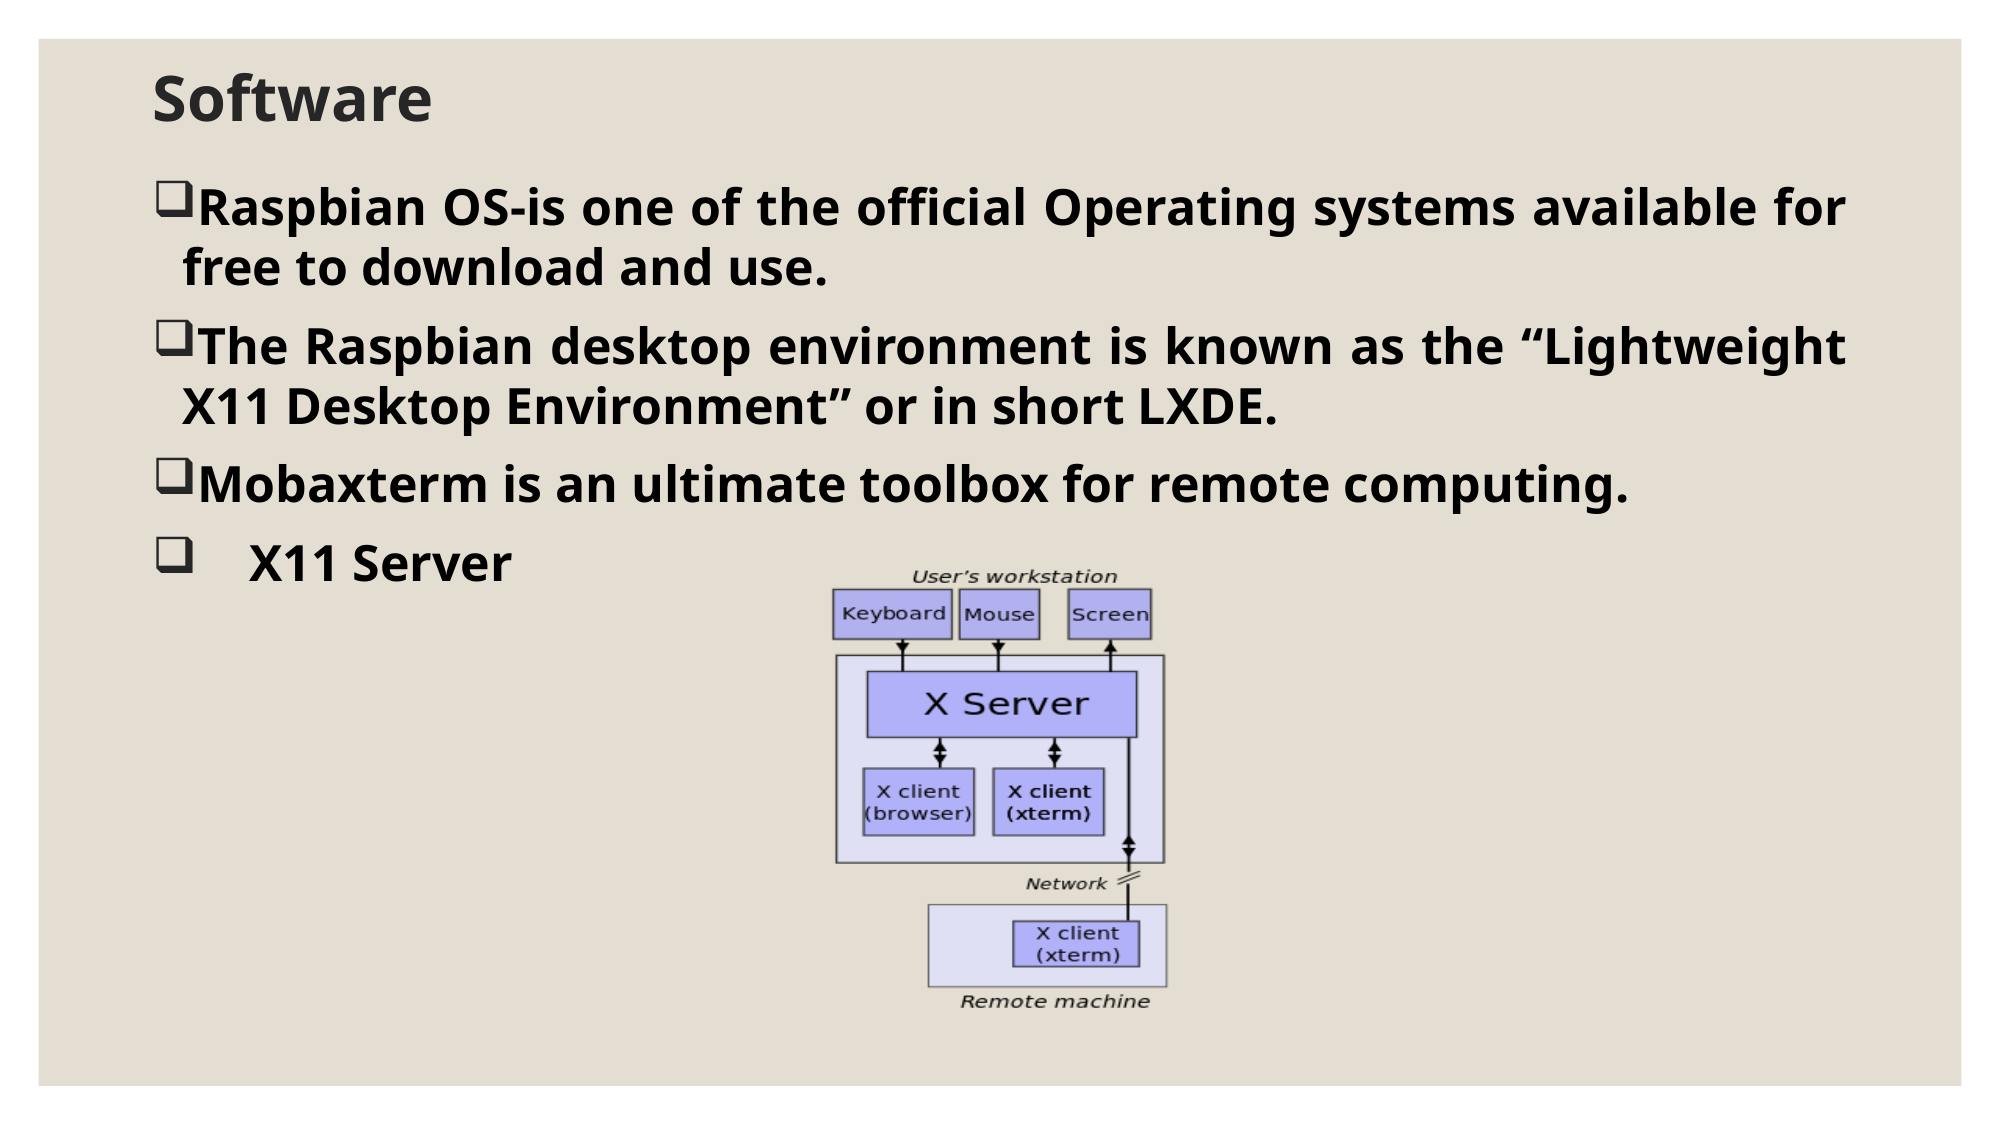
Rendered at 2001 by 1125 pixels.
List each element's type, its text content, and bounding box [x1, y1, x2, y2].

picture [828, 561, 1172, 1014]
list Raspbian OS-is one of the official Operating systems available for free to download and use. The Raspbian desktop environment is known as the “Lightweight X11 Desktop Environment” or in short LXDE. Mobaxterm is an ultimate toolbox for remote computing. X11 Server [137, 167, 1863, 1014]
title Software [137, 59, 1863, 144]
